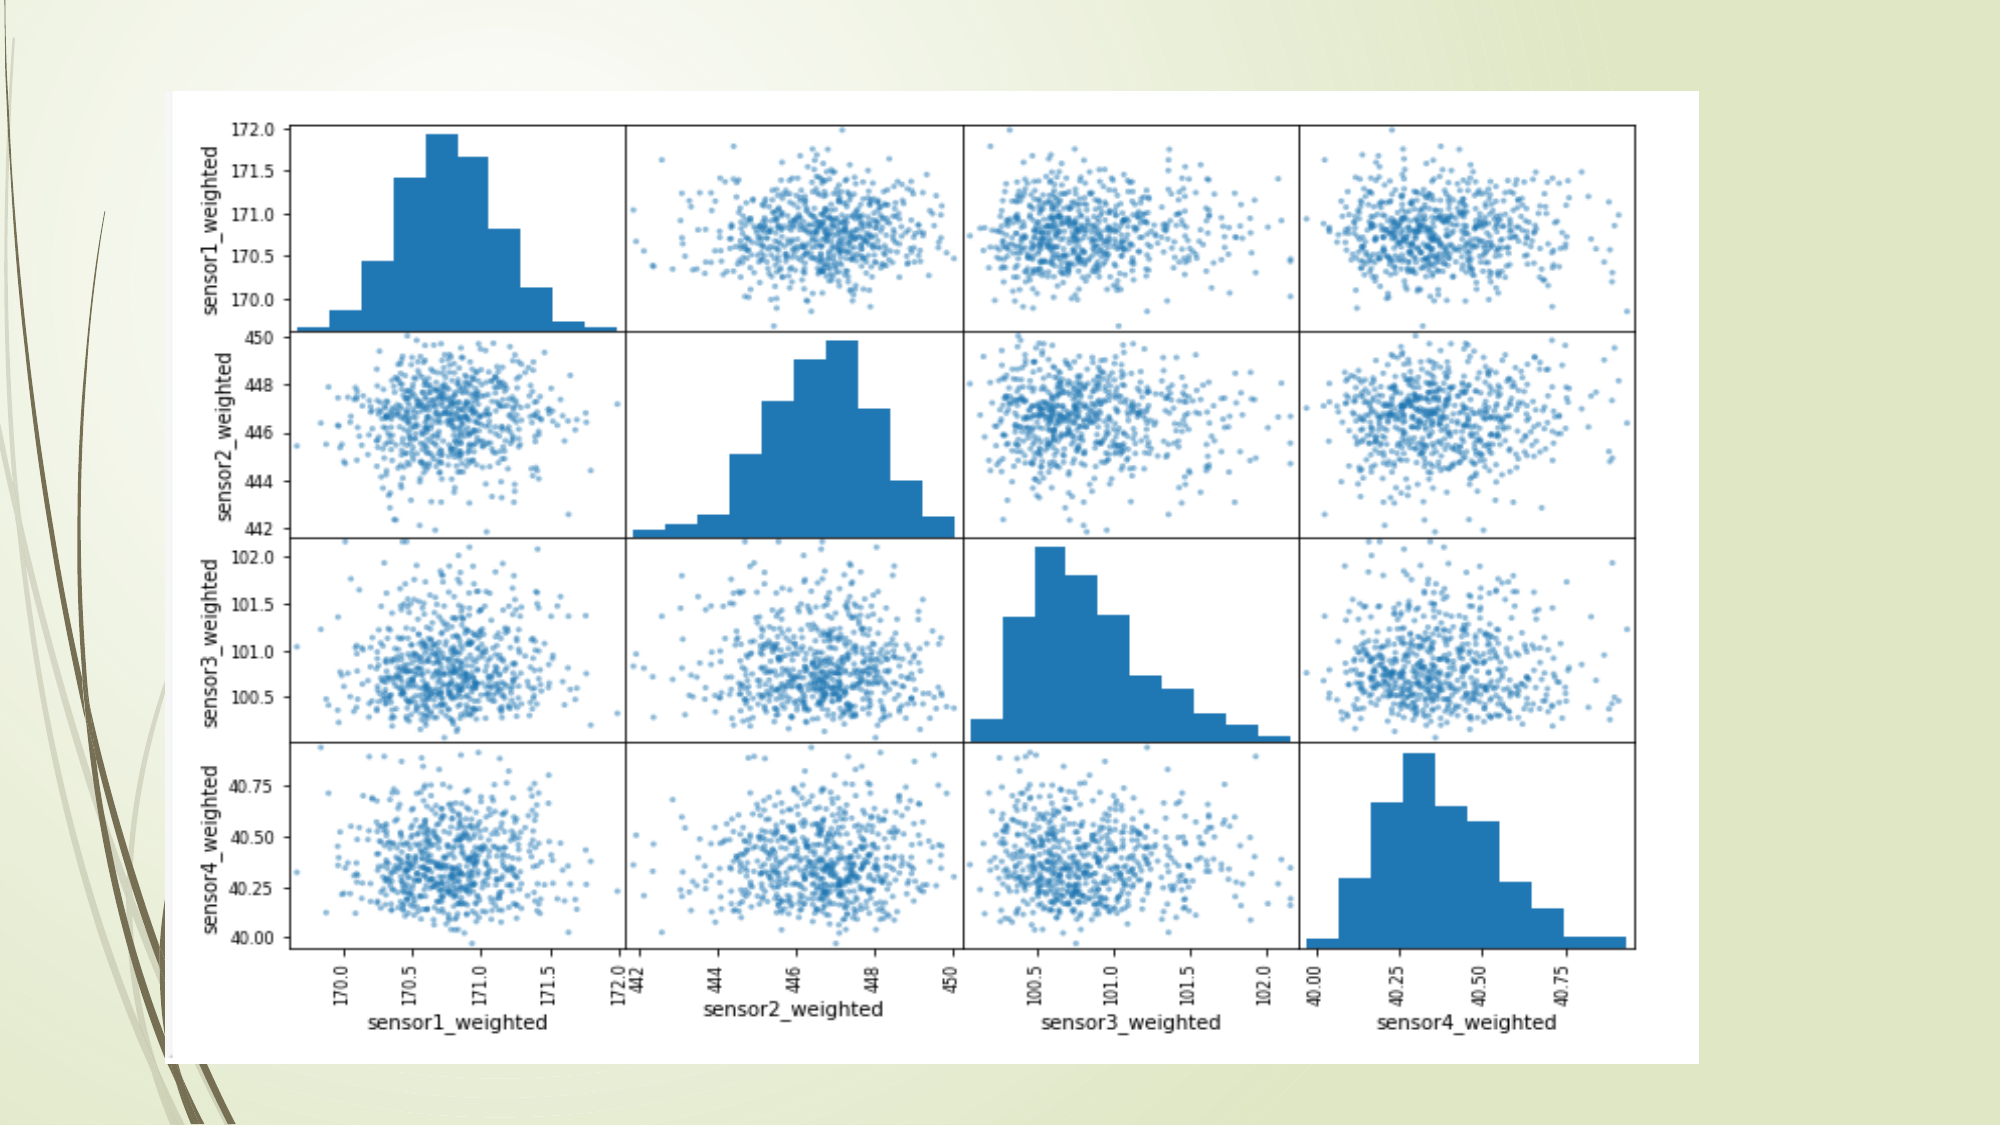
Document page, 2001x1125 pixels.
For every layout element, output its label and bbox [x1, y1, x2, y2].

picture [165, 91, 1699, 1064]
